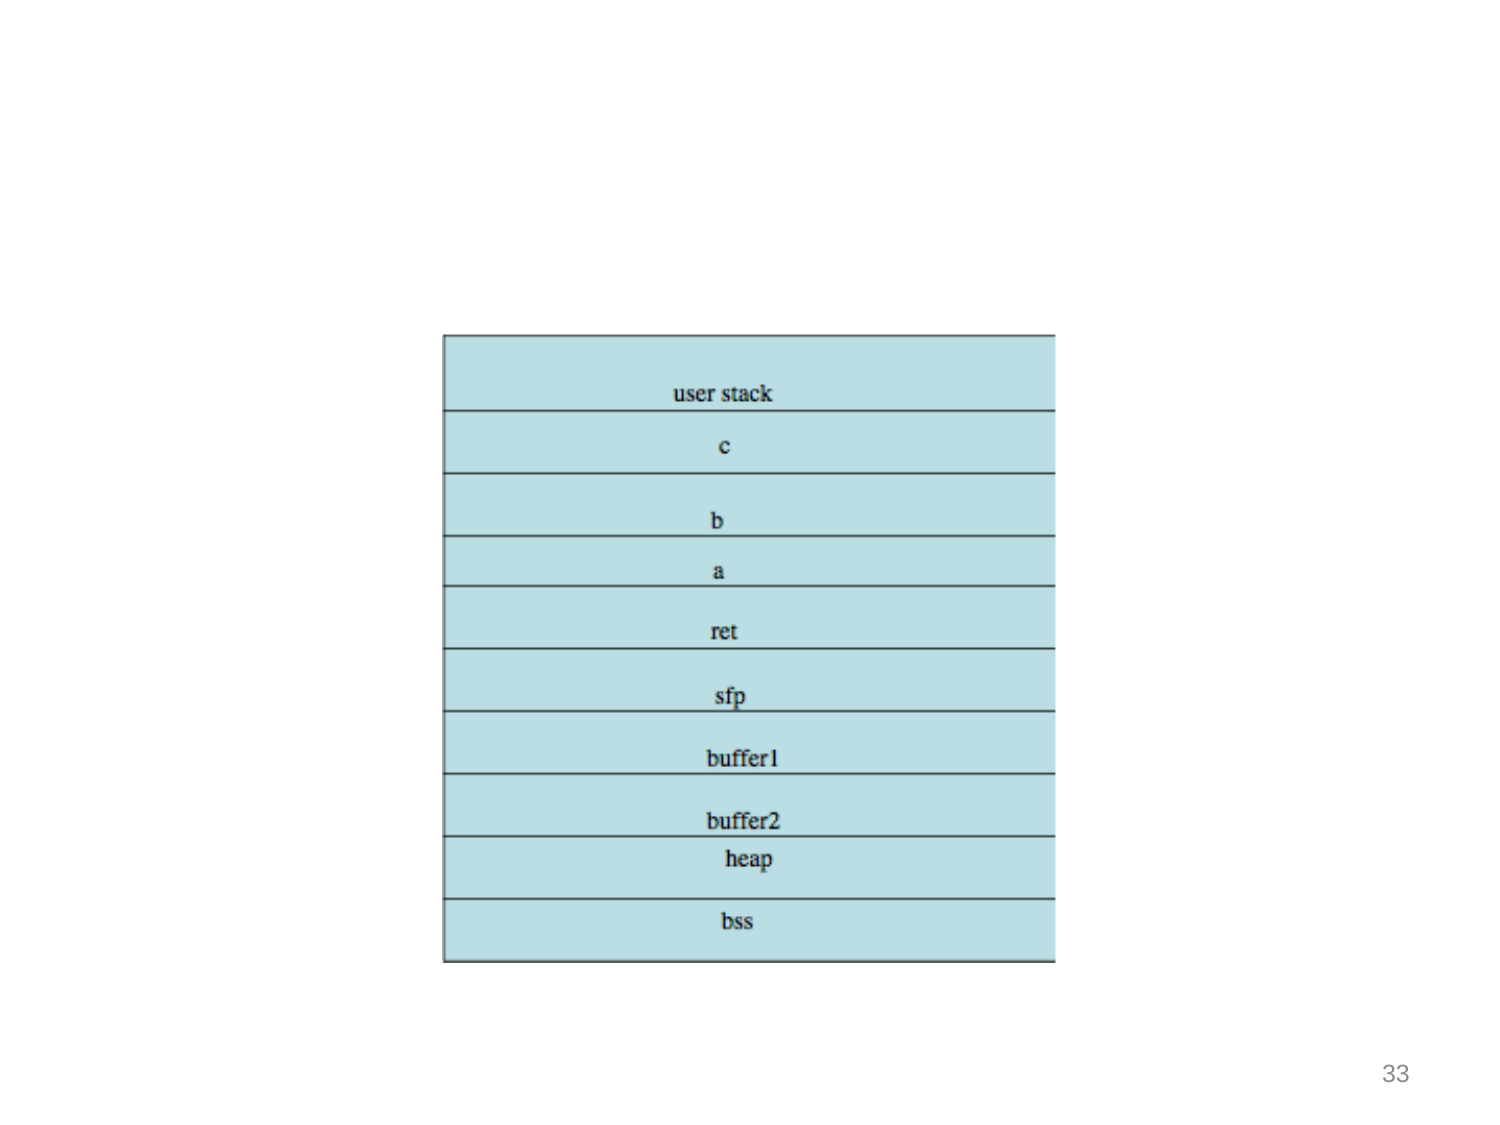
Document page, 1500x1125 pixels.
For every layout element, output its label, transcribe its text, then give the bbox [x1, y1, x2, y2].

picture [442, 330, 1058, 963]
slide_number 33 [1074, 1042, 1425, 1103]
